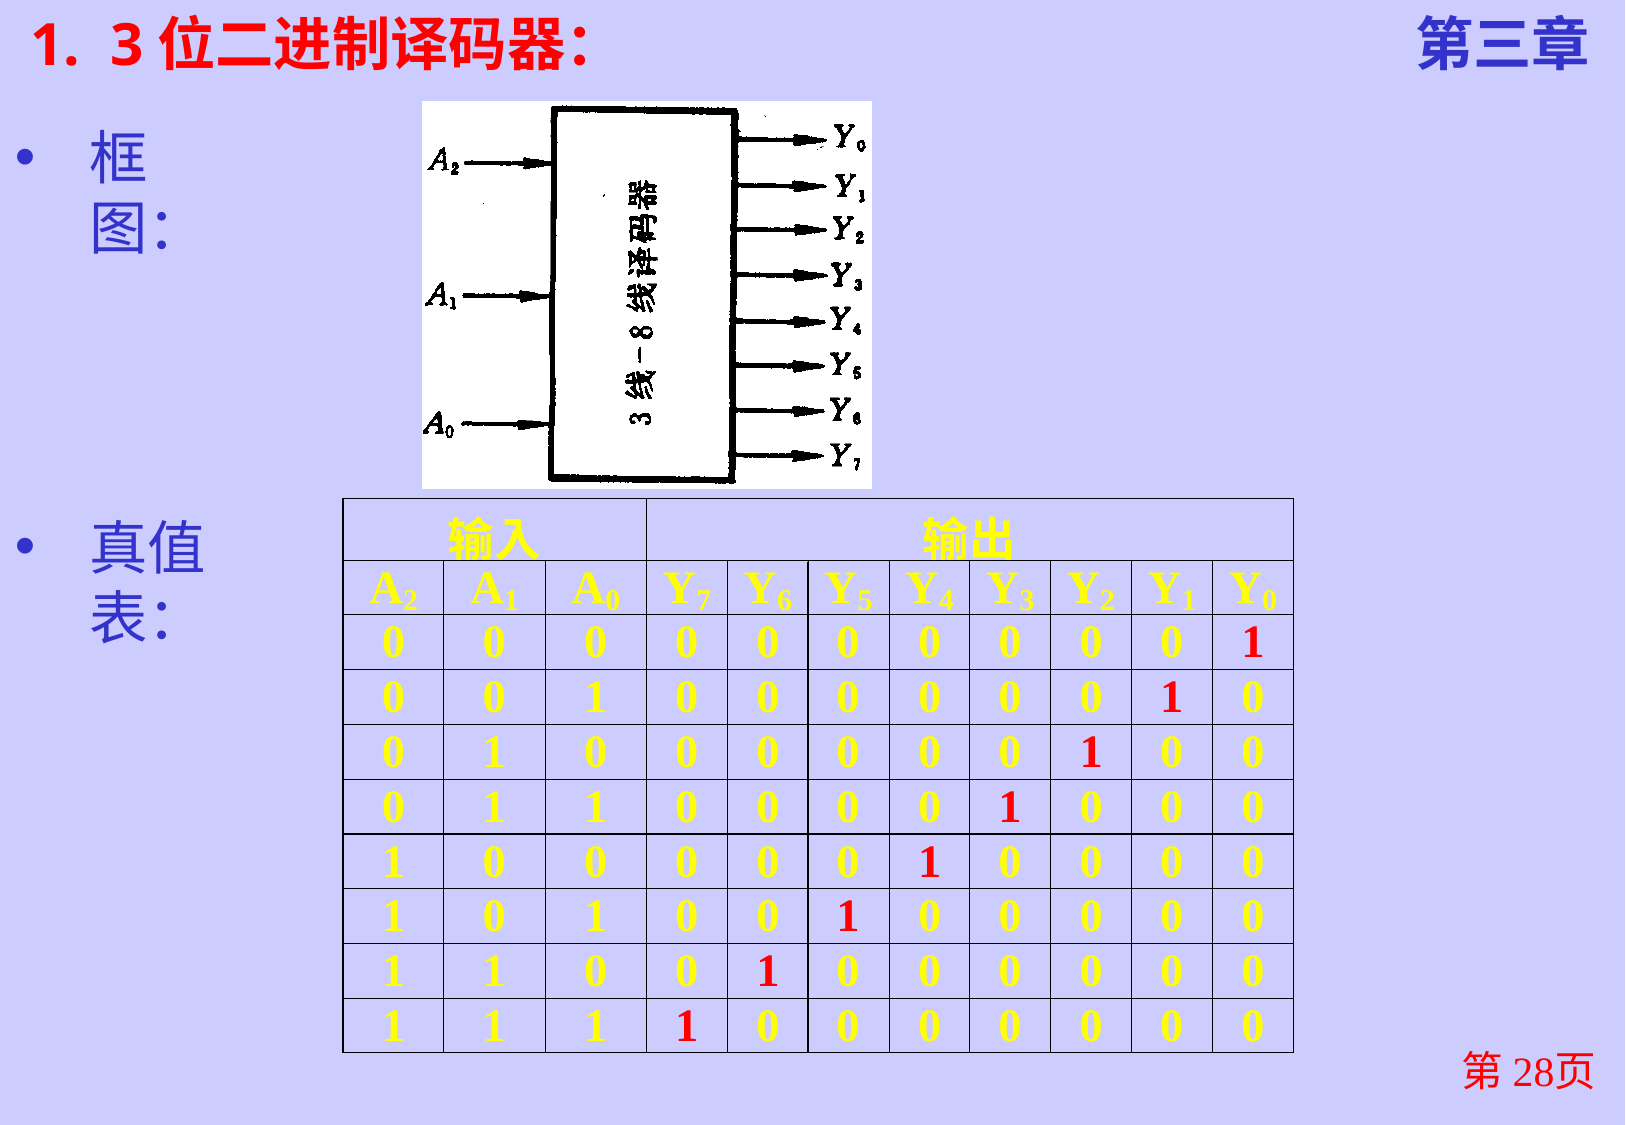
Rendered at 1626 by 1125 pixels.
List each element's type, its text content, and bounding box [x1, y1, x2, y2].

text_box 真值表： [0, 503, 313, 659]
text_box 框图： [0, 113, 225, 269]
text_box 1. 3位二进制译码器： [0, 0, 717, 85]
slide_number 第28页 [1272, 1037, 1612, 1113]
text_box 第三章 [1400, 0, 1606, 85]
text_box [339, 497, 1297, 1095]
picture [422, 101, 872, 489]
